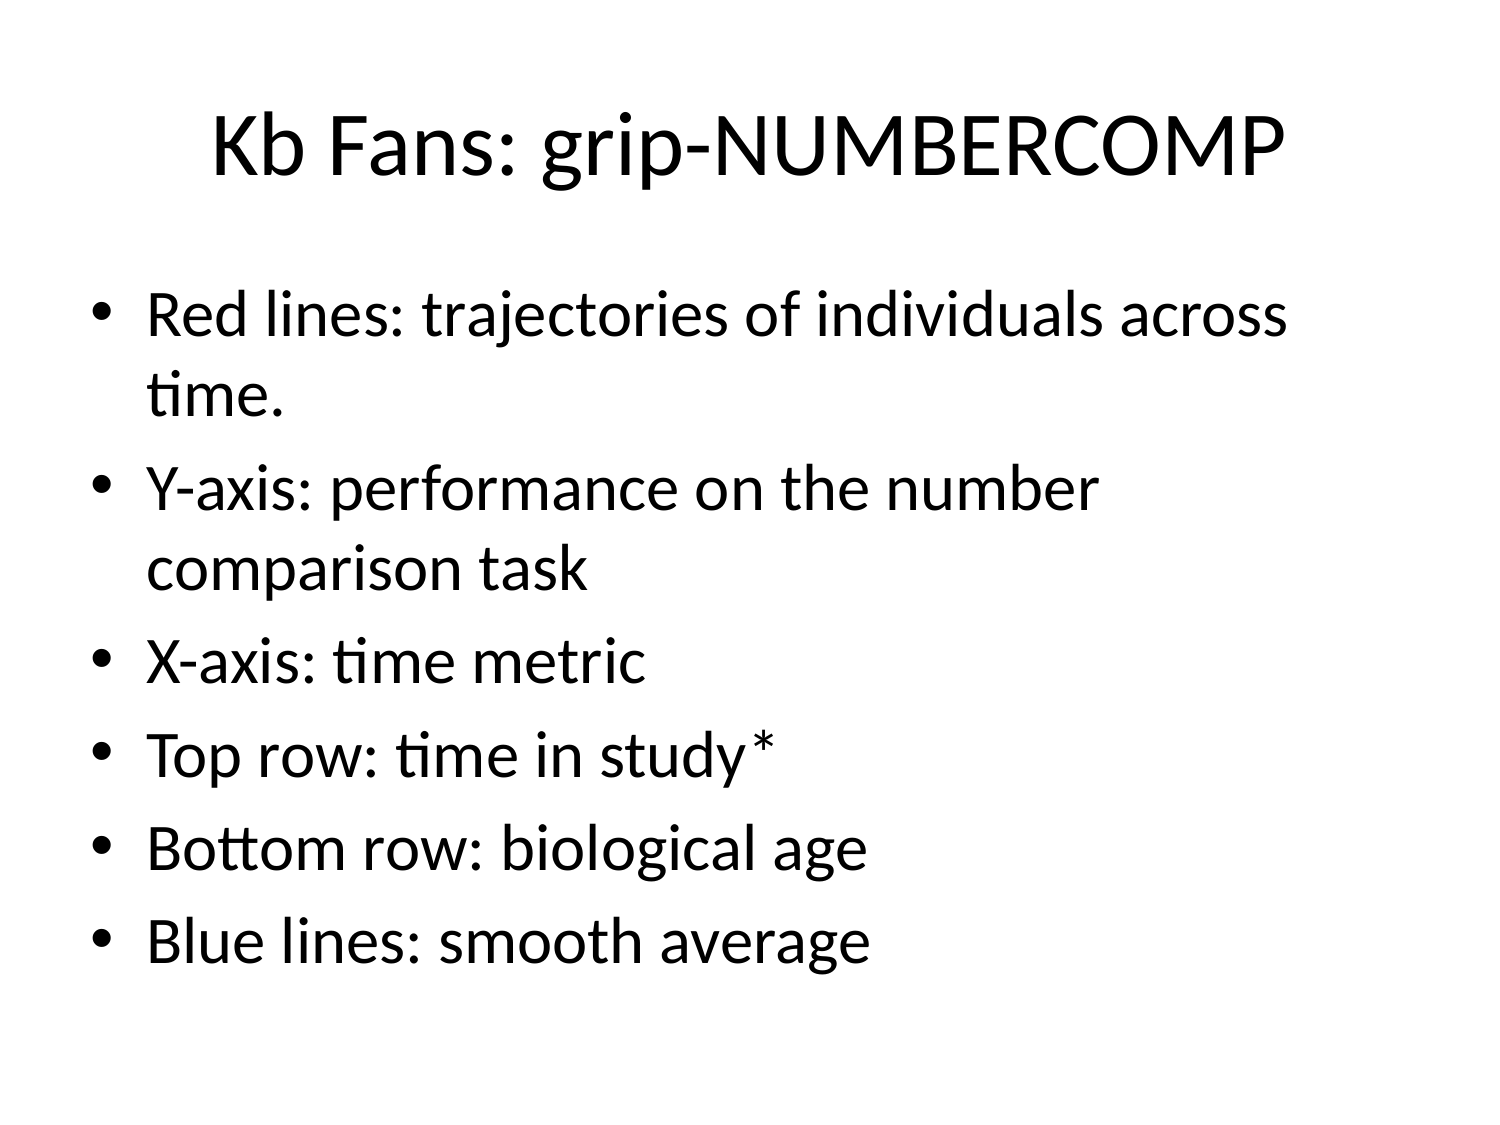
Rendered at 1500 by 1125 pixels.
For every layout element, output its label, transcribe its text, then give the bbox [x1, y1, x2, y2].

list Red lines: trajectories of individuals across time. Y-axis: performance on the number comparison task X-axis: time metric Top row: time in study* Bottom row: biological age Blue lines: smooth average [75, 262, 1425, 1005]
title Kb Fans: grip-NUMBERCOMP [75, 45, 1425, 233]
